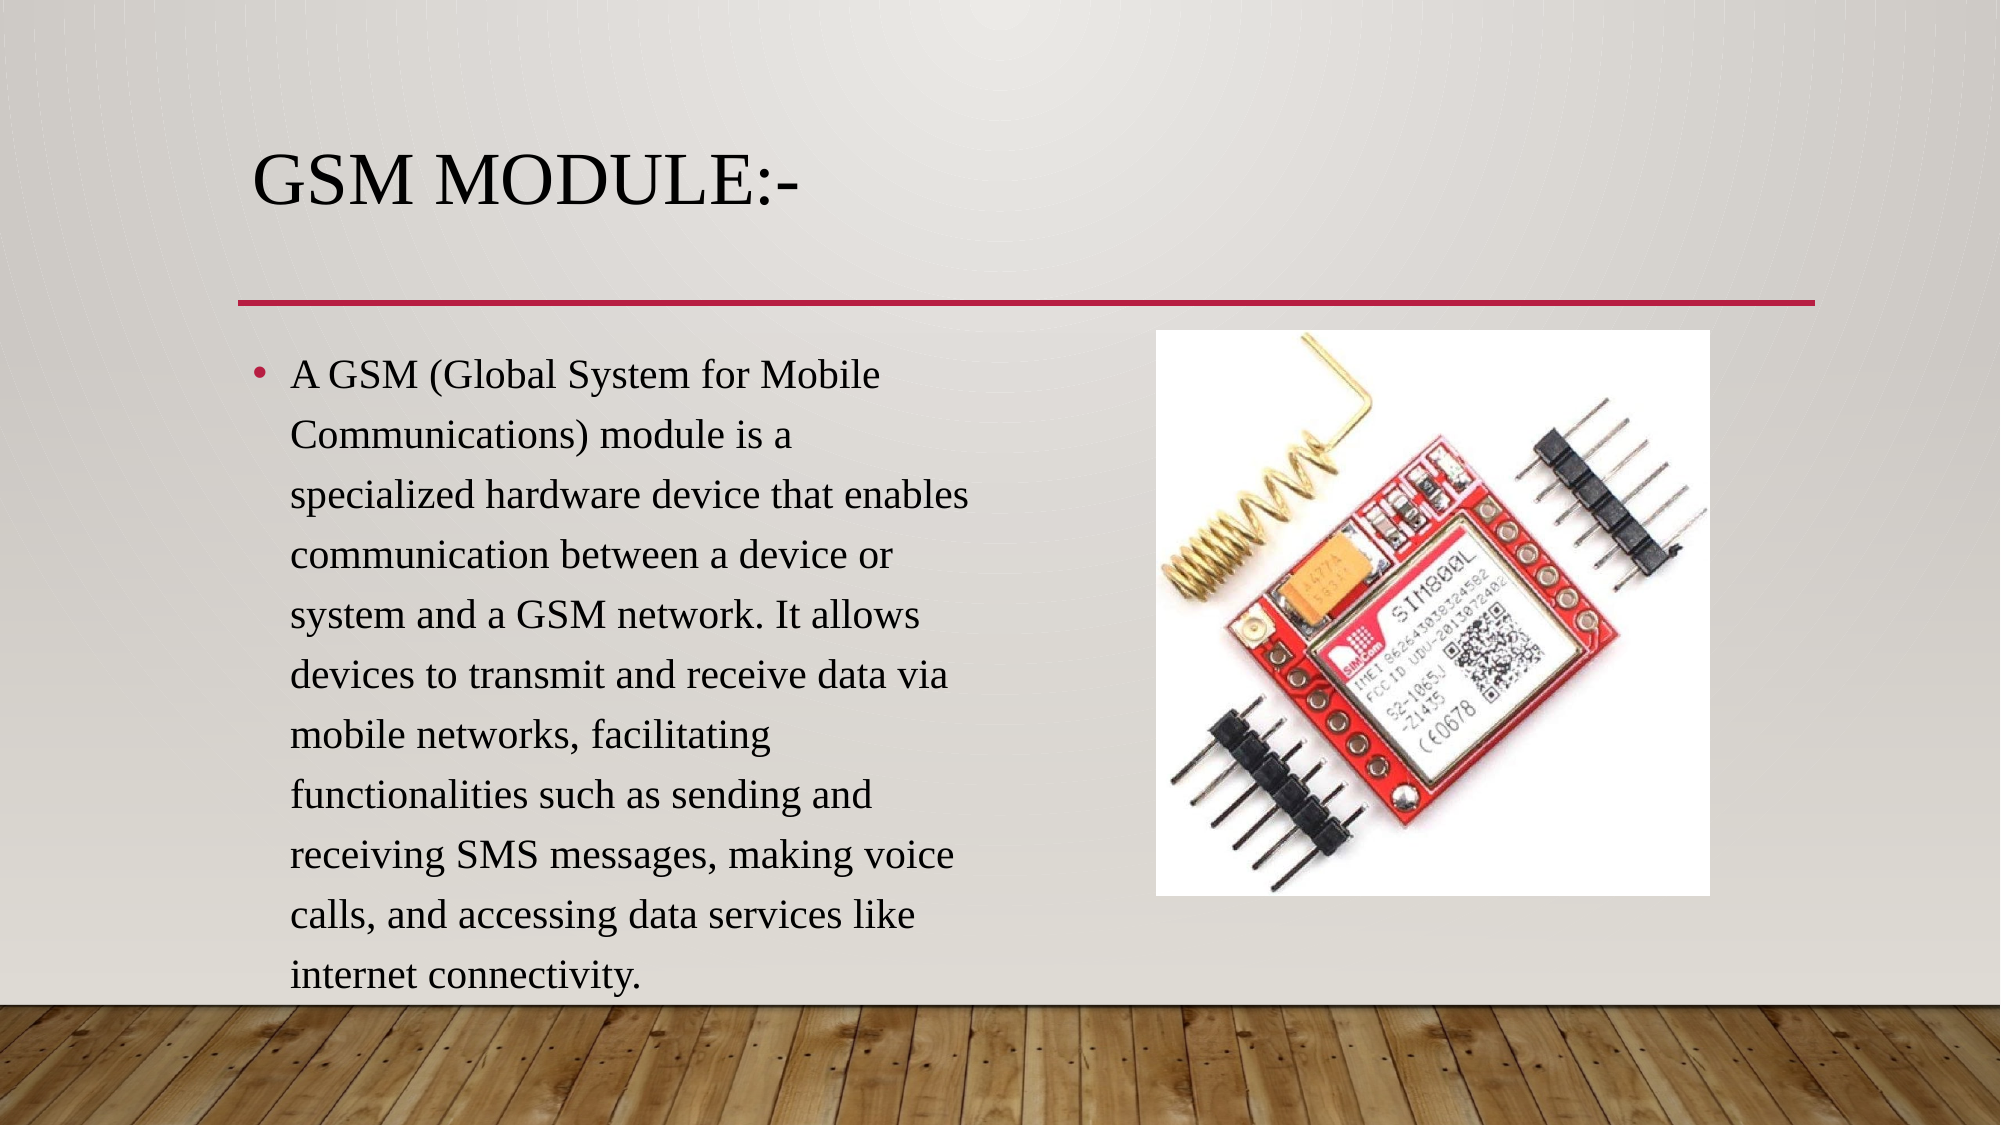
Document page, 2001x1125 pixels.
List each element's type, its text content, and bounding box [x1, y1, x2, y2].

list A GSM (Global System for Mobile Communications) module is a specialized hardware device that enables communication between a device or system and a GSM network. It allows devices to transmit and receive data via mobile networks, facilitating functionalities such as sending and receiving SMS messages, making voice calls, and accessing data services like internet connectivity. [237, 329, 1000, 896]
title GSM module:- [237, 132, 1814, 306]
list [1155, 330, 1711, 896]
picture [0, 1005, 2000, 1125]
